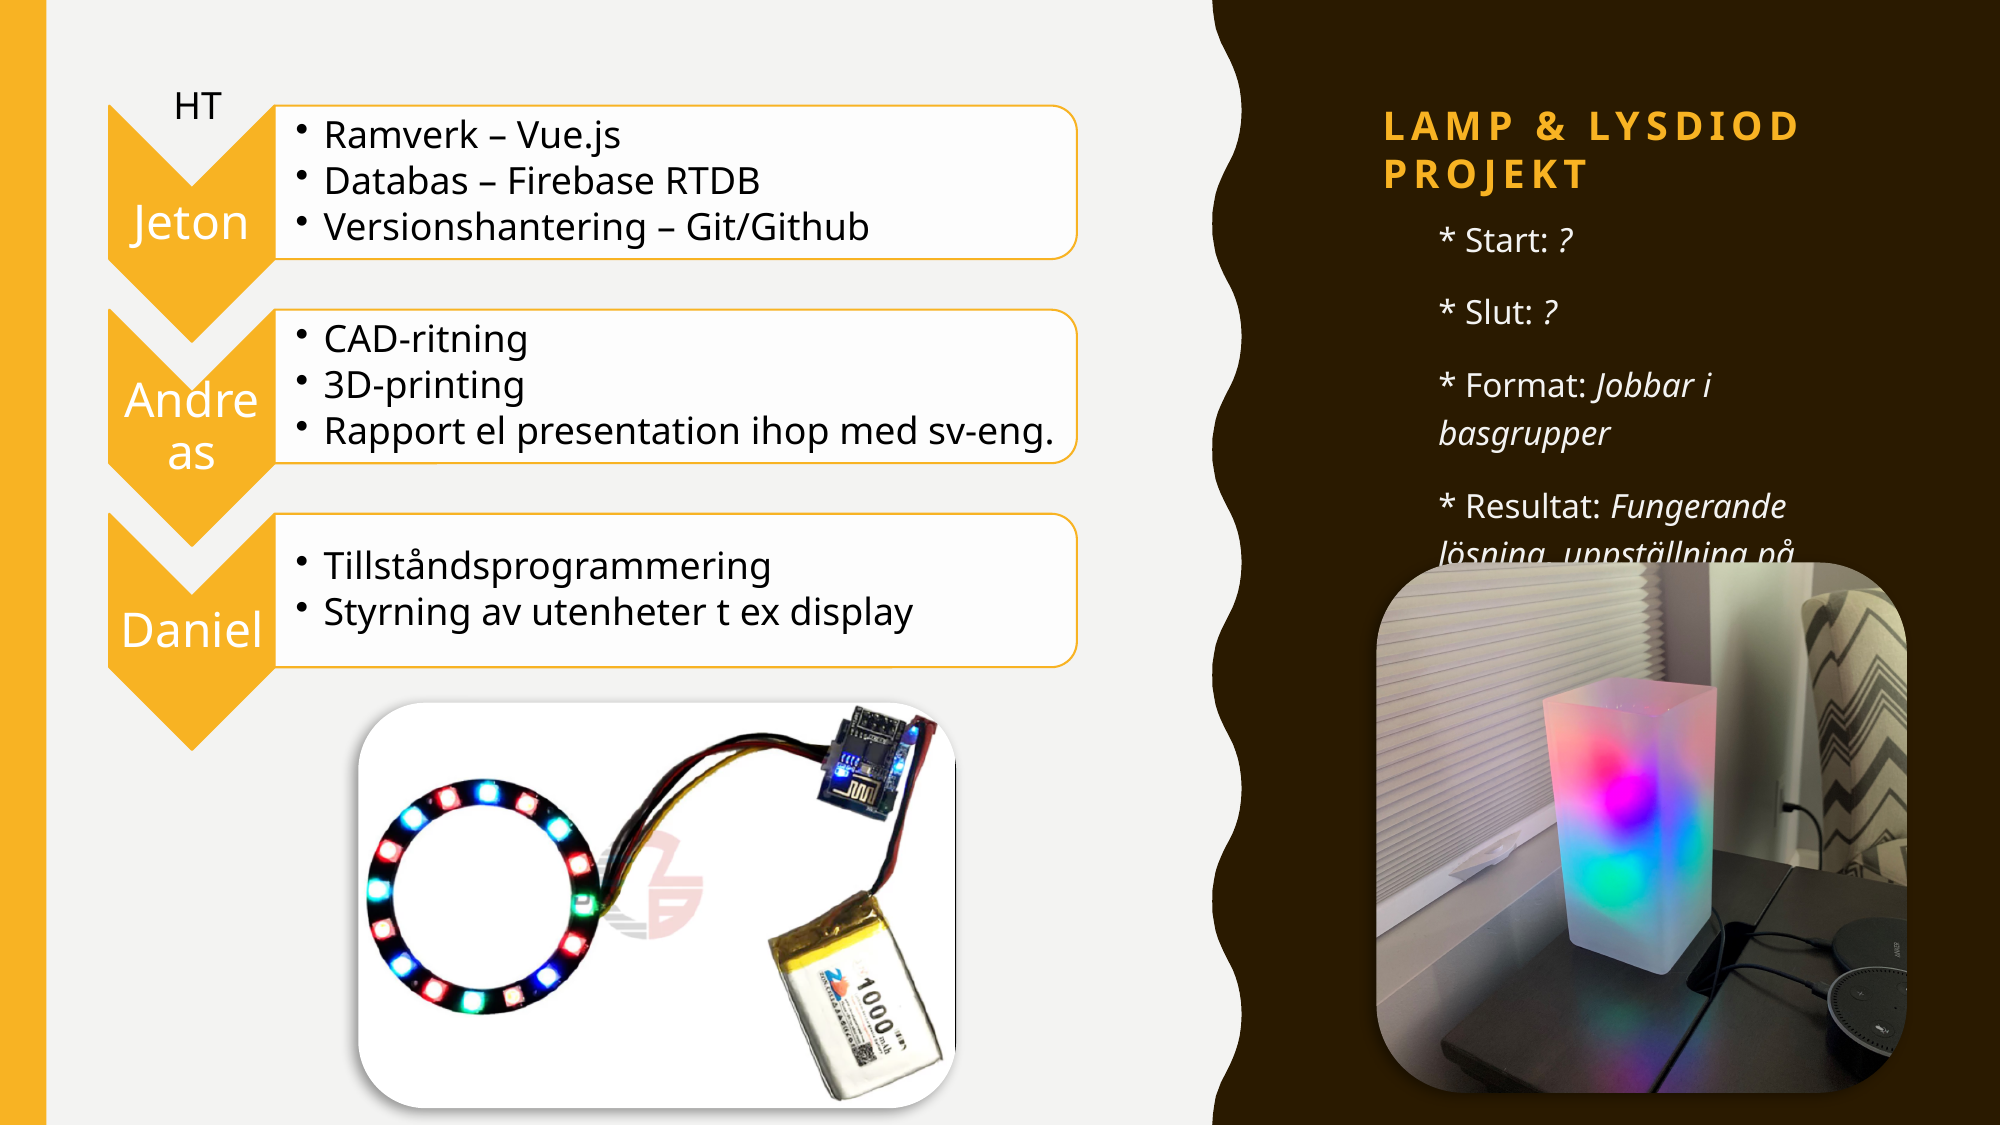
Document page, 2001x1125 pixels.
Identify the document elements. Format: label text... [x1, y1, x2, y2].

title Lamp & Lysdiod projekt [1367, 7, 1875, 204]
picture [1376, 562, 1907, 1093]
list * Start: ? * Slut: ? * Format: Jobbar i basgrupper * Resultat: Fungerande lösning, uppställning på Expectrum? [1376, 203, 1884, 562]
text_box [109, 105, 1077, 751]
picture [358, 702, 957, 1109]
text_box HT [158, 74, 237, 105]
